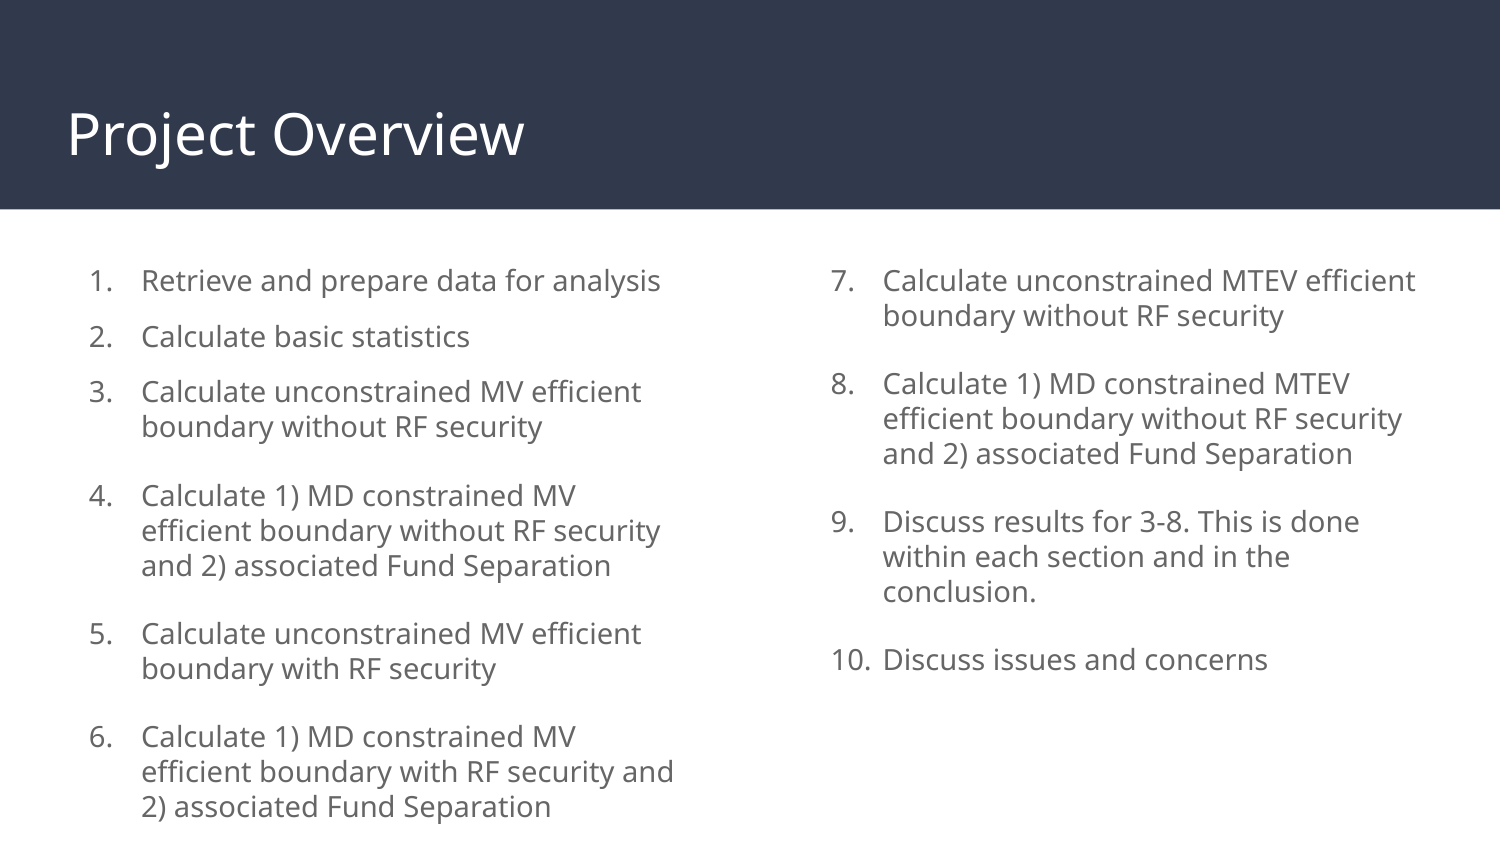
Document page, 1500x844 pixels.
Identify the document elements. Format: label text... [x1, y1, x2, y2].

list Retrieve and prepare data for analysis Calculate basic statistics Calculate unconstrained MV efficient boundary without RF security Calculate 1) MD constrained MV efficient boundary without RF security and 2) associated Fund Separation Calculate unconstrained MV efficient boundary with RF security Calculate 1) MD constrained MV efficient boundary with RF security and 2) associated Fund Separation [51, 247, 708, 815]
title Project Overview [51, 82, 1449, 185]
list Calculate unconstrained MTEV efficient boundary without RF security Calculate 1) MD constrained MTEV efficient boundary without RF security and 2) associated Fund Separation Discuss results for 3-8. This is done within each section and in the conclusion. Discuss issues and concerns [792, 247, 1449, 752]
